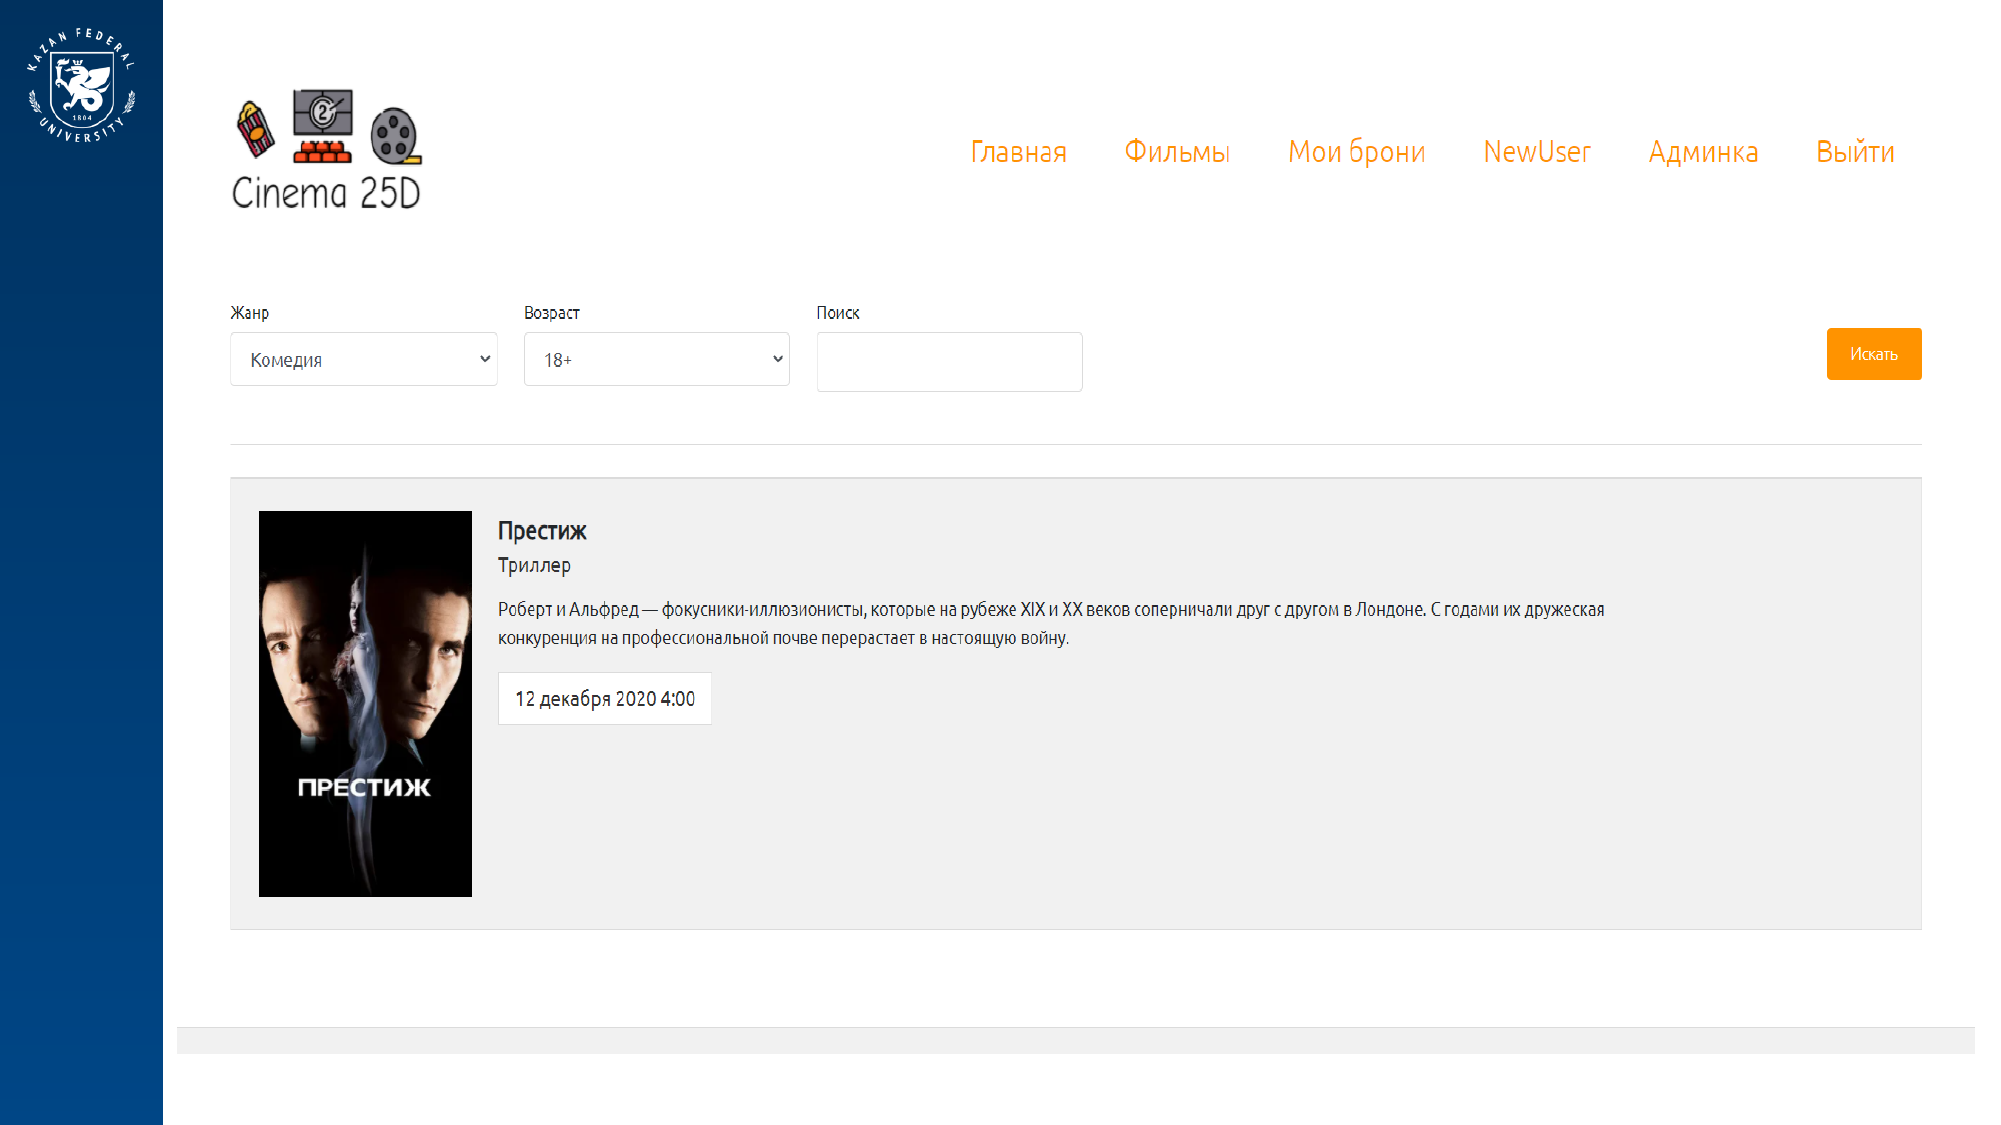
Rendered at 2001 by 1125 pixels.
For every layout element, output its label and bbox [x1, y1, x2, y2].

picture [27, 28, 135, 142]
text_box [0, 0, 164, 1125]
picture [177, 55, 1975, 1054]
